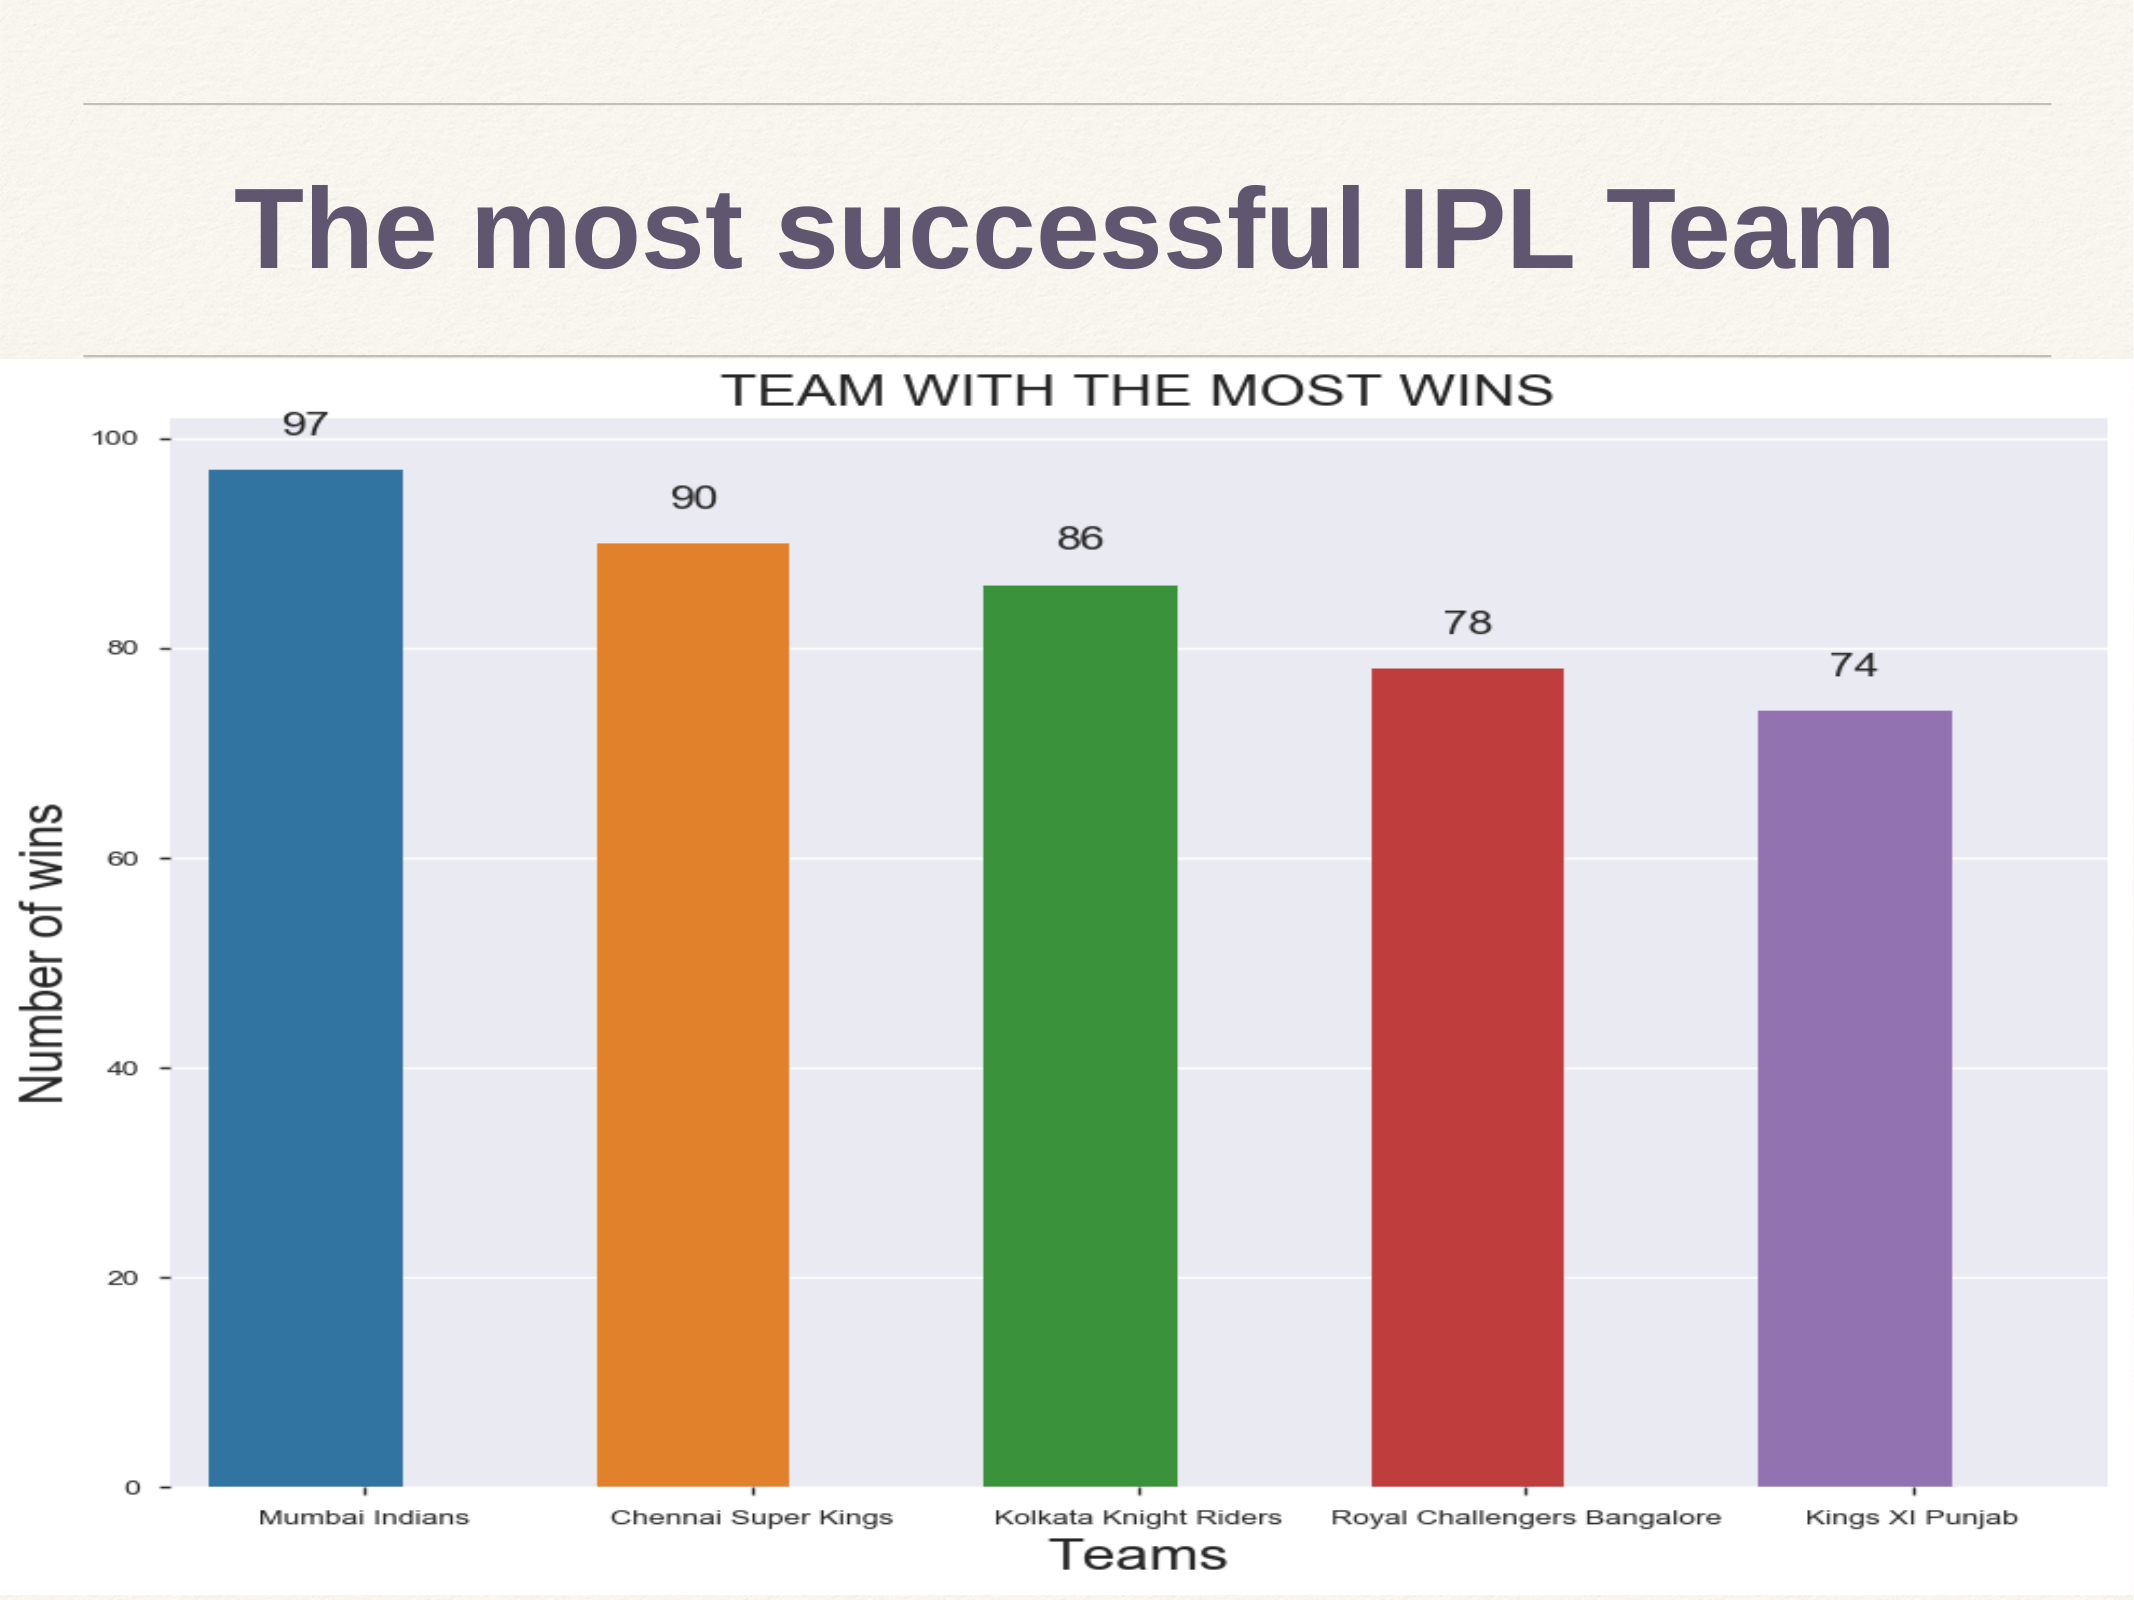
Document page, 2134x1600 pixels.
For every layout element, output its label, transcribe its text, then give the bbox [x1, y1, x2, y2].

title The most successful IPL Team [82, 130, 2051, 332]
picture [0, 0, 2134, 1600]
